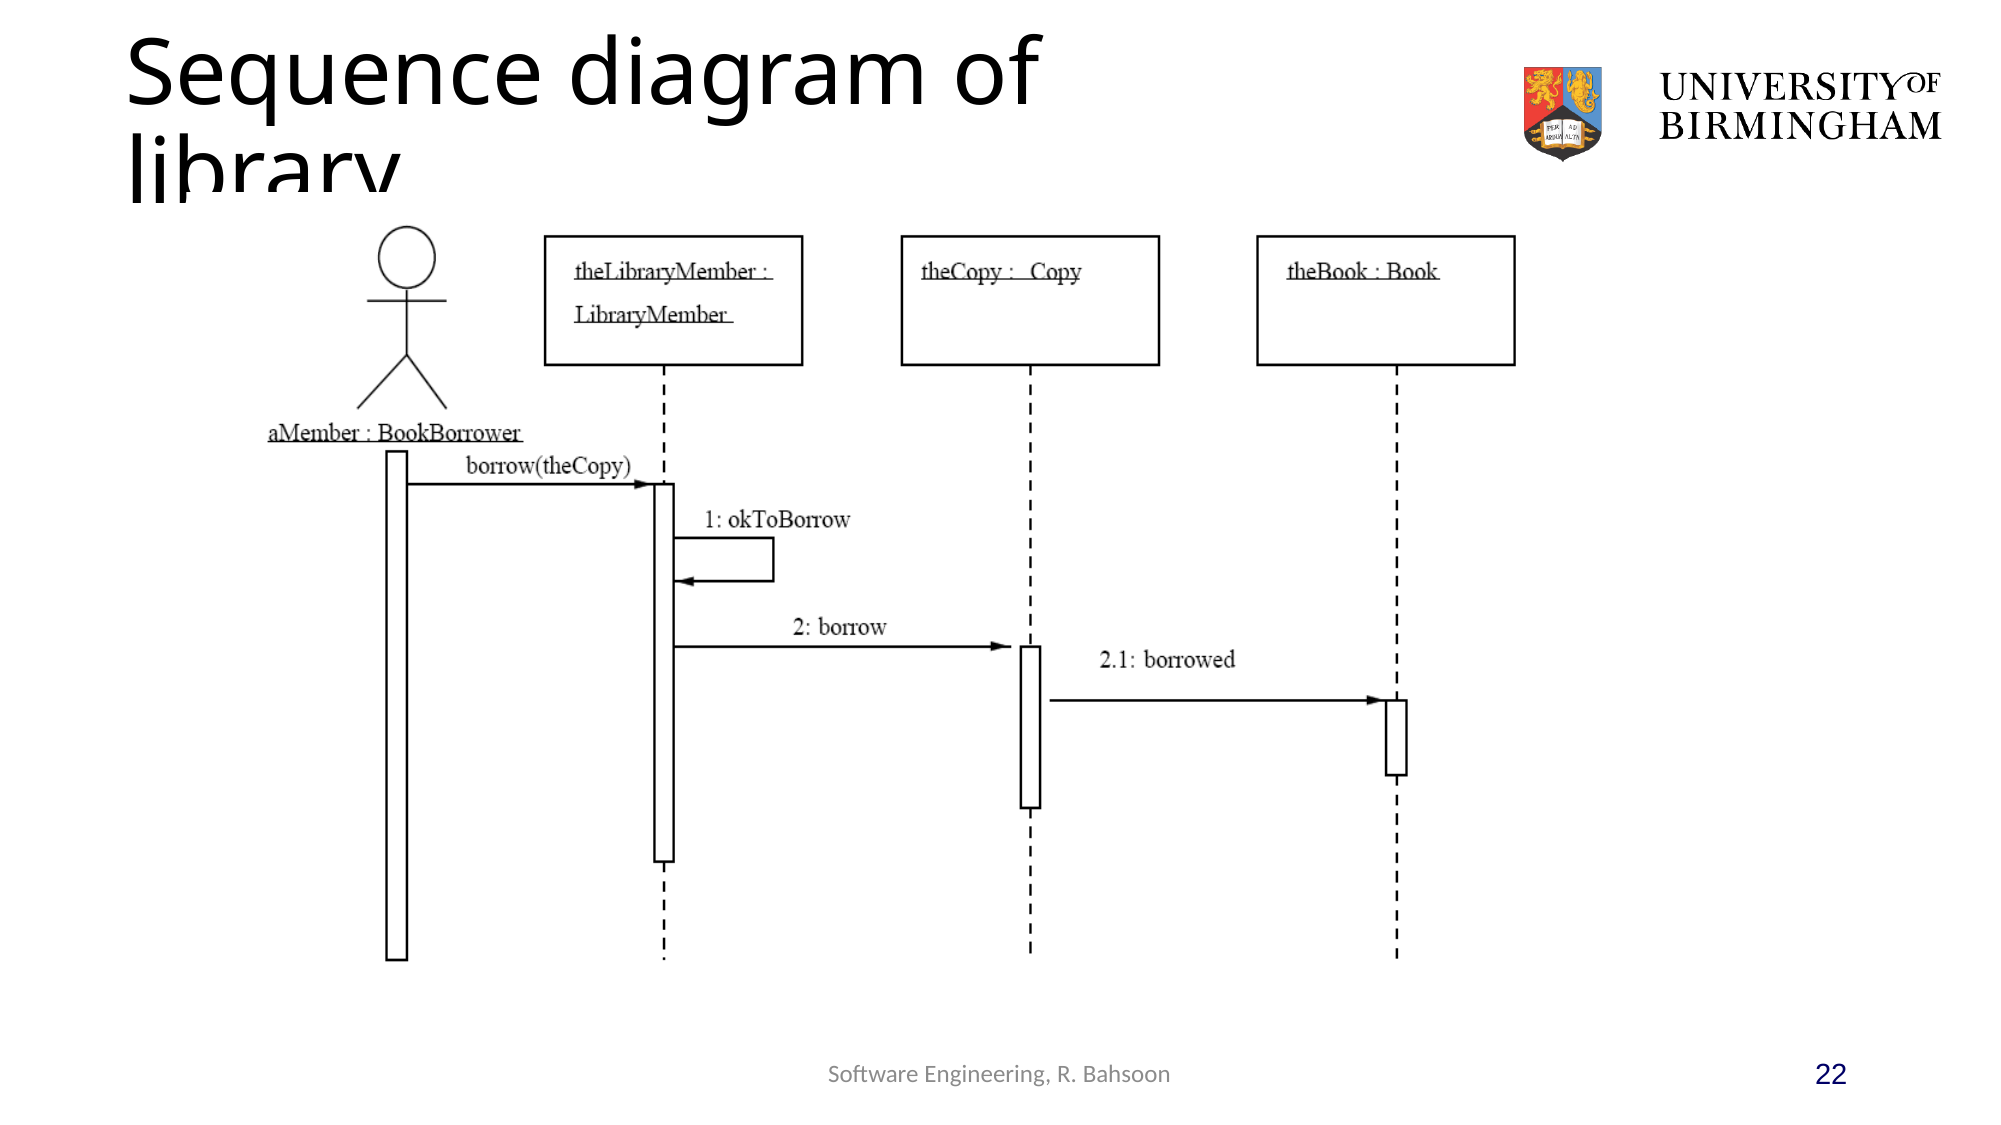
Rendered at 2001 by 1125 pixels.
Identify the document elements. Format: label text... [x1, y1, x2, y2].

title Sequence diagram of library [109, 31, 1289, 219]
footer Software Engineering, R. Bahsoon [662, 1042, 1338, 1103]
slide_number 22 [1412, 1042, 1863, 1103]
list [186, 192, 1581, 1025]
picture [1516, 59, 1948, 168]
